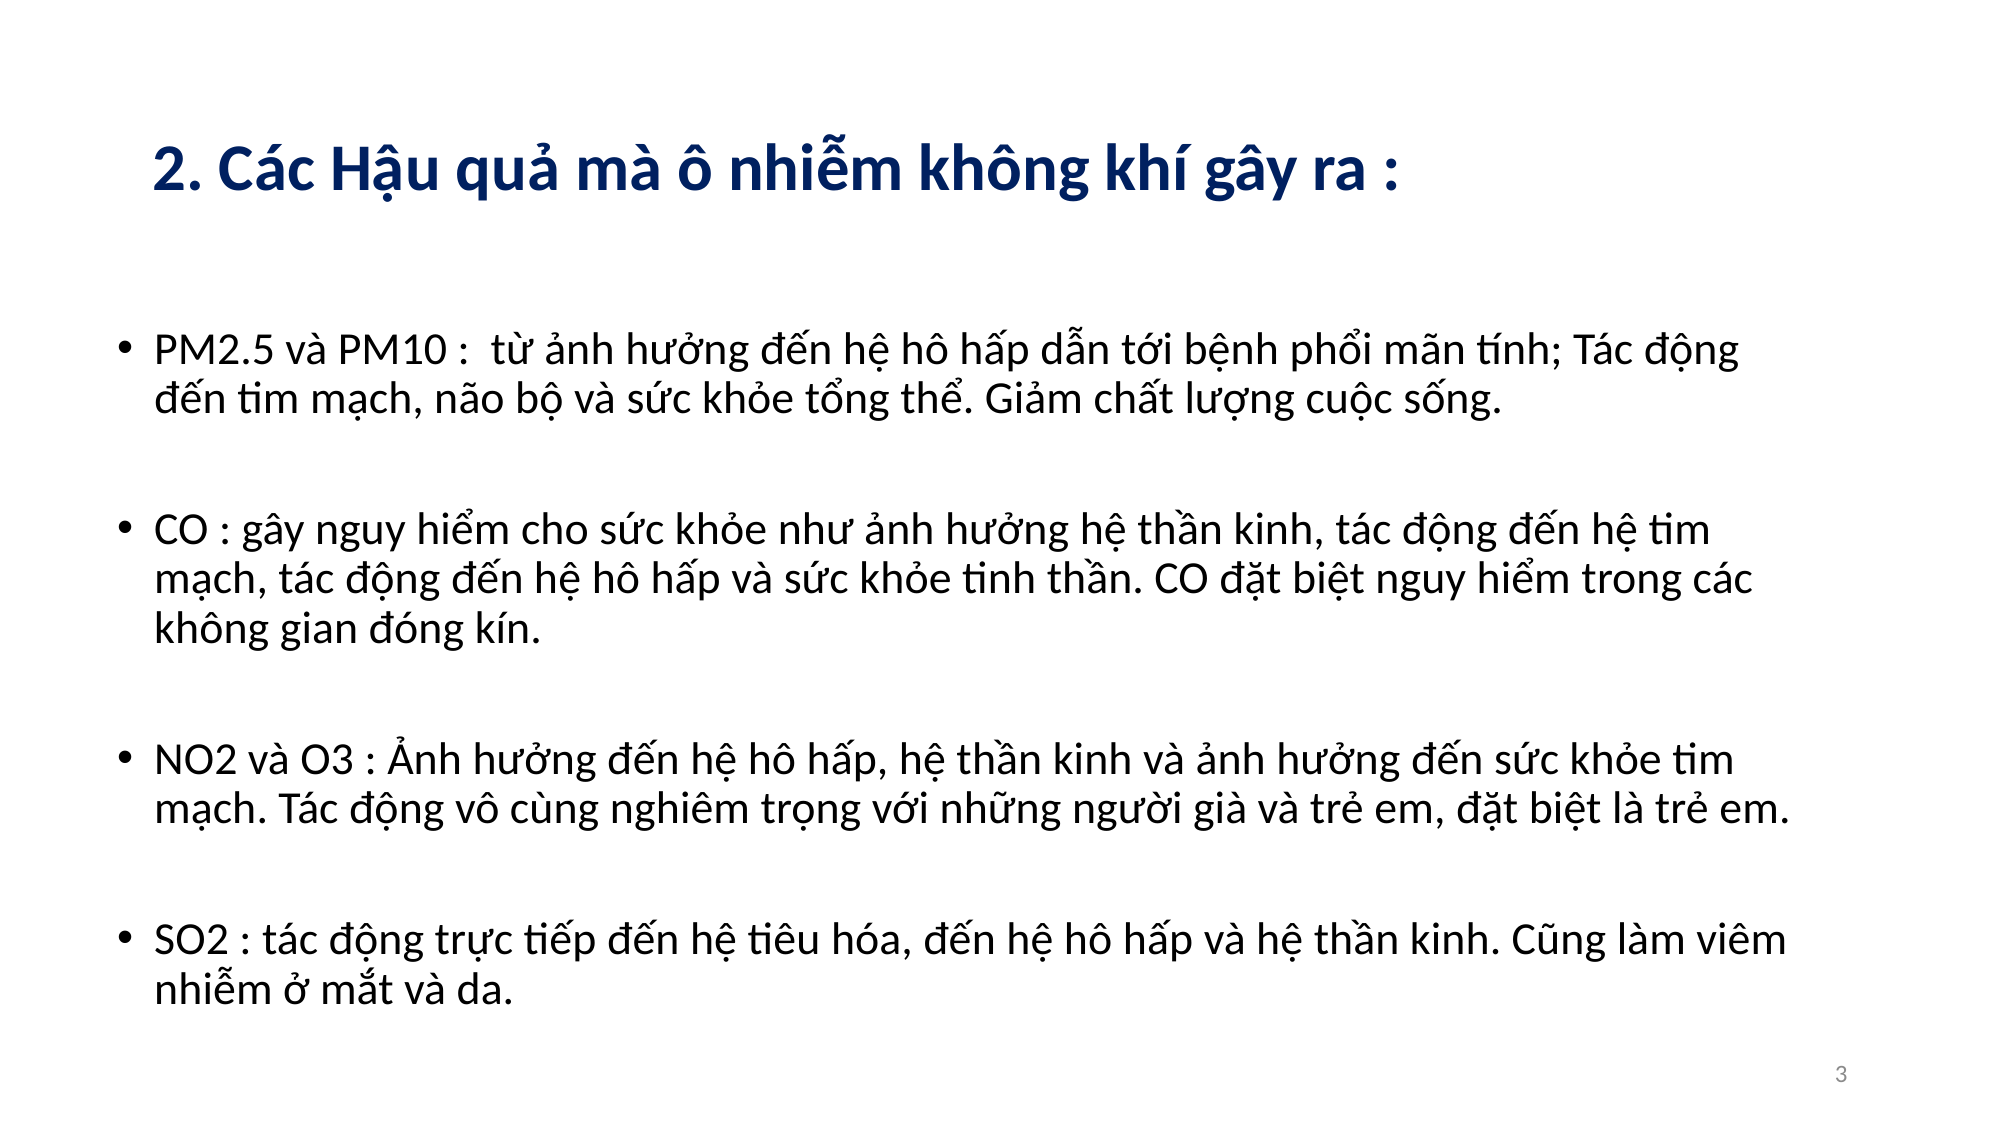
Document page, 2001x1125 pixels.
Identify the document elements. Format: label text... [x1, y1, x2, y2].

list PM2.5 và PM10 : từ ảnh hưởng đến hệ hô hấp dẫn tới bệnh phổi mãn tính; Tác động đến tim mạch, não bộ và sức khỏe tổng thể. Giảm chất lượng cuộc sống. CO : gây nguy hiểm cho sức khỏe như ảnh hưởng hệ thần kinh, tác động đến hệ tim mạch, tác động đến hệ hô hấp và sức khỏe tinh thần. CO đặt biệt nguy hiểm trong các không gian đóng kín. NO2 và O3 : Ảnh hưởng đến hệ hô hấp, hệ thần kinh và ảnh hưởng đến sức khỏe tim mạch. Tác động vô cùng nghiêm trọng với những người già và trẻ em, đặt biệt là trẻ em. SO2 : tác động trực tiếp đến hệ tiêu hóa, đến hệ hô hấp và hệ thần kinh. Cũng làm viêm nhiễm ở mắt và da. [102, 317, 1828, 1031]
title 2. Các Hậu quả mà ô nhiễm không khí gây ra : [137, 59, 1863, 278]
slide_number 3 [1412, 1042, 1863, 1103]
